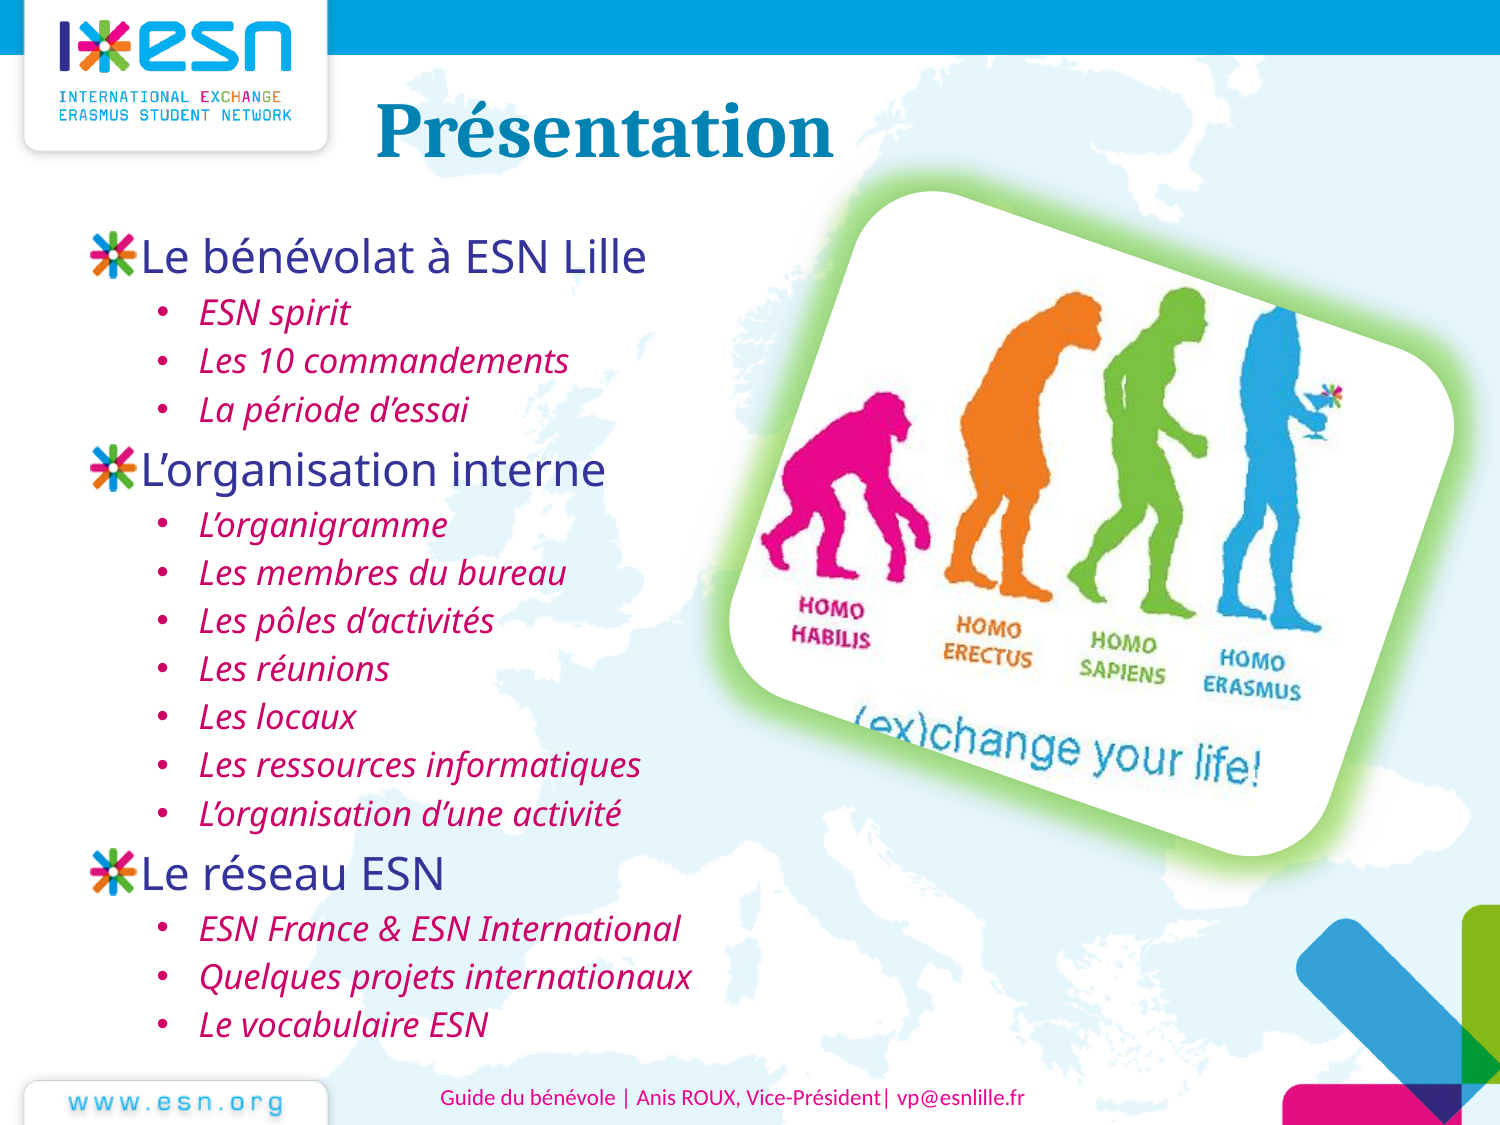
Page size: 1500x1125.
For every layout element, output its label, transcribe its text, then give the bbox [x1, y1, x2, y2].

picture [729, 191, 1455, 857]
footer Guide du bénévole | Anis ROUX, Vice-Président| vp@esnlille.fr [425, 1084, 1444, 1108]
title Présentation [360, 32, 1459, 220]
picture [90, 848, 137, 896]
picture [90, 444, 137, 492]
picture [0, 0, 1500, 1125]
list Le bénévolat à ESN Lille ESN spirit Les 10 commandements La période d’essai L’organisation interne L’organigramme Les membres du bureau Les pôles d’activités Les réunions Les locaux Les ressources informatiques L’organisation d’une activité Le réseau ESN ESN France & ESN International Quelques projets internationaux Le vocabulaire ESN [75, 219, 1447, 1063]
picture [90, 231, 137, 279]
